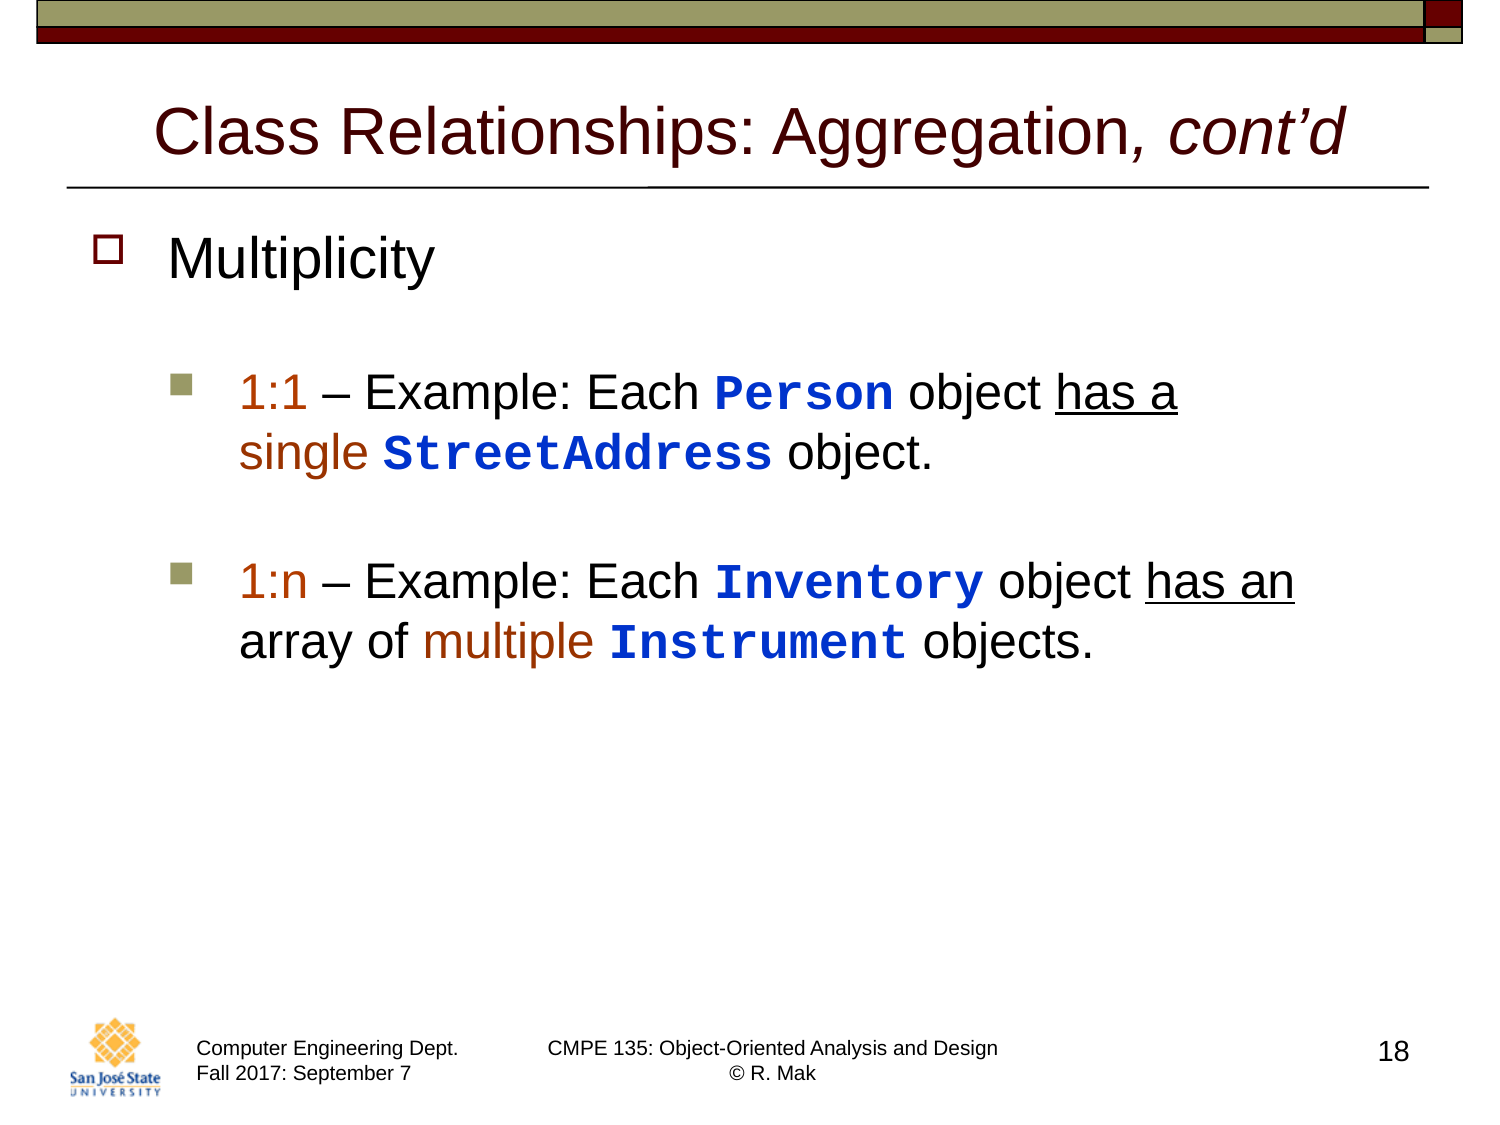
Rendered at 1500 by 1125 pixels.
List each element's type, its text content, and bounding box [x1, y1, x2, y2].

slide_number 18 [1335, 1025, 1425, 1100]
picture [60, 1012, 166, 1112]
list Multiplicity 1:1 – Example: Each Person object has a single StreetAddress object. 1:n – Example: Each Inventory object has an array of multiple Instrument objects. [75, 212, 1425, 998]
title Class Relationships: Aggregation, cont’d [75, 67, 1425, 175]
